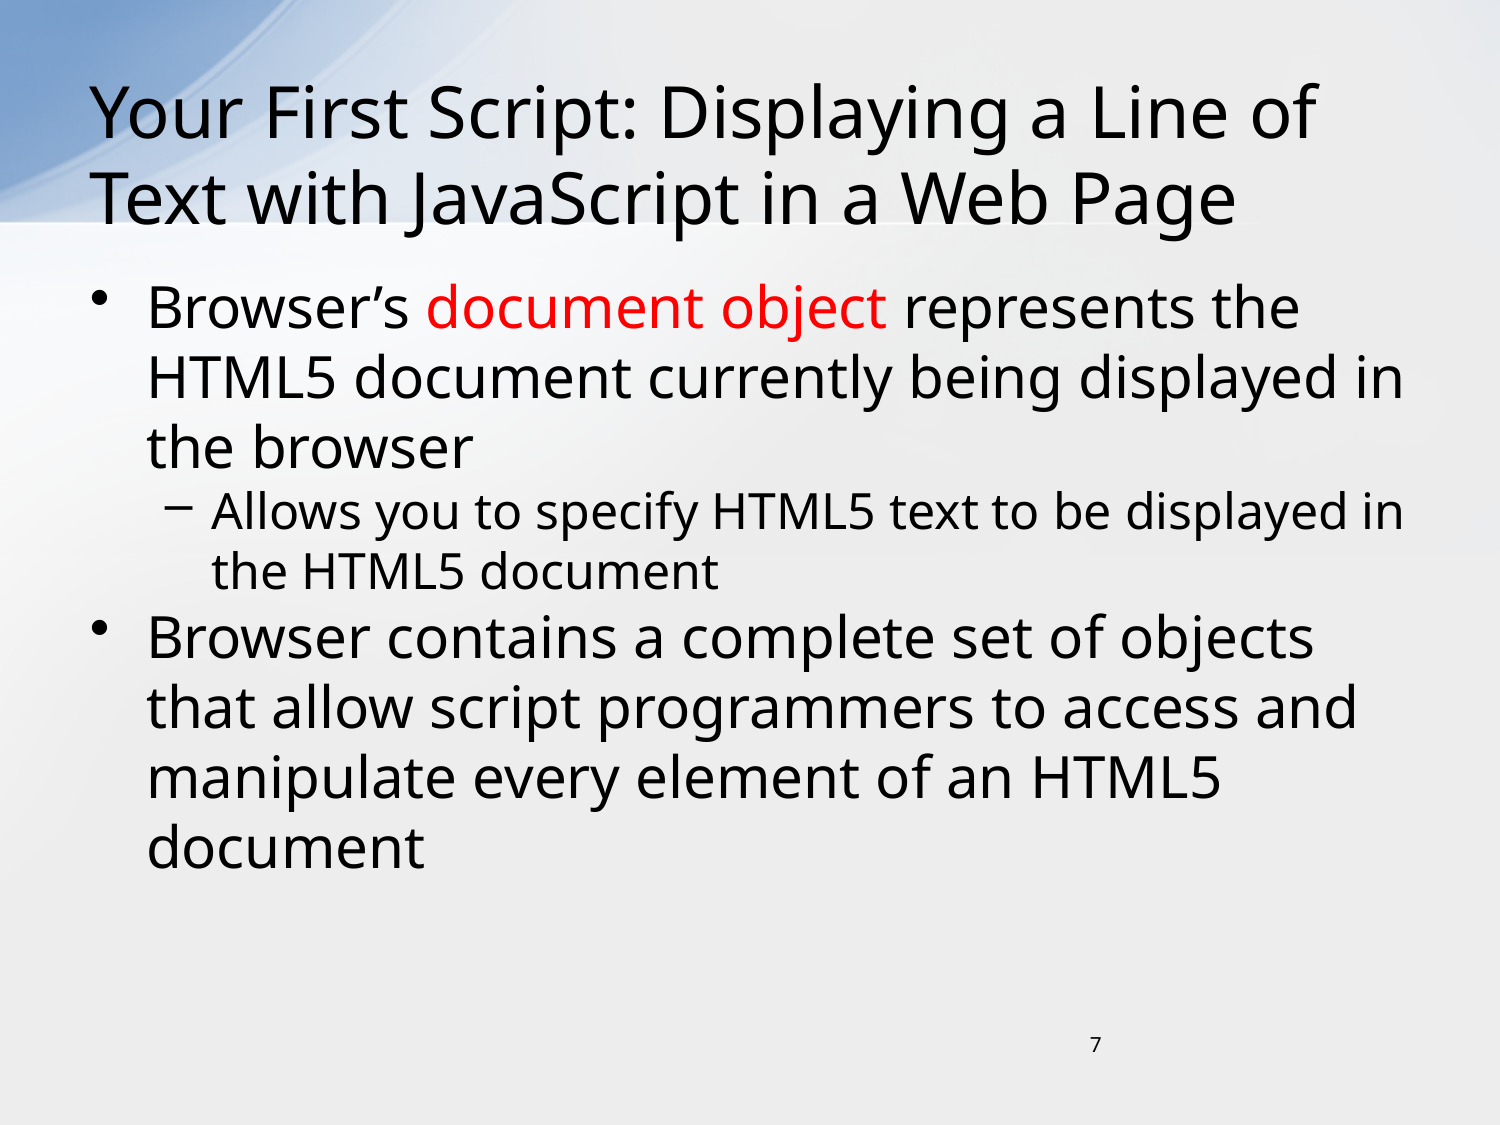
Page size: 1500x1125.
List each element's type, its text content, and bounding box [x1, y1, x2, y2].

slide_number 7 [1074, 1024, 1425, 1103]
title Your First Script: Displaying a Line of Text with JavaScript in a Web Page [75, 58, 1425, 247]
picture [0, 0, 1500, 1125]
list Browser’s document object represents the HTML5 document currently being displayed in the browser Allows you to specify HTML5 text to be displayed in the HTML5 document Browser contains a complete set of objects that allow script programmers to access and manipulate every element of an HTML5 document [75, 262, 1425, 1005]
